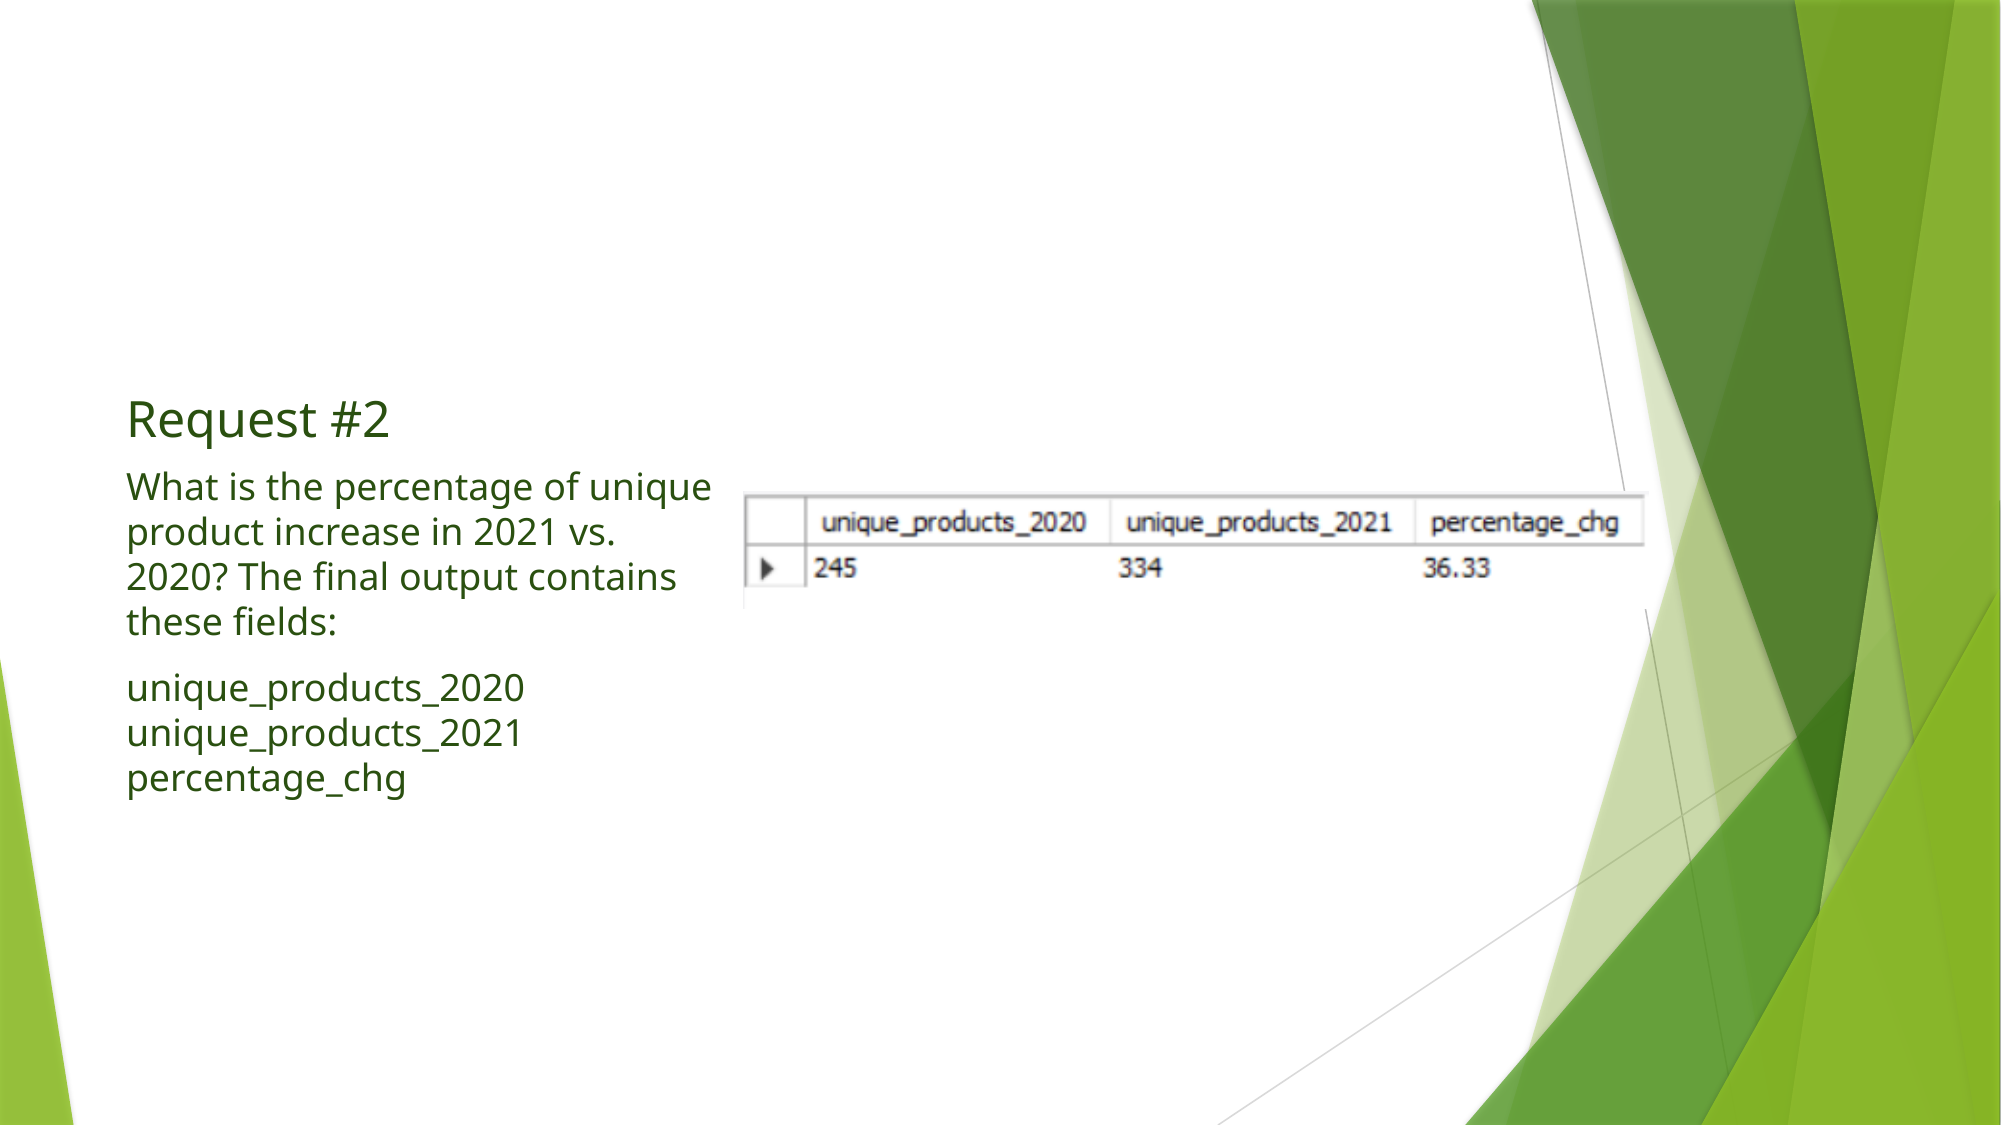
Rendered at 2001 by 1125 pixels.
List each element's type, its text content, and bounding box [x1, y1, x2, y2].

list What is the percentage of unique product increase in 2021 vs. 2020? The final output contains these fields: unique_products_2020 unique_products_2021 percentage_chg [111, 455, 744, 880]
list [742, 491, 1650, 610]
title Request #2 [111, 245, 744, 455]
